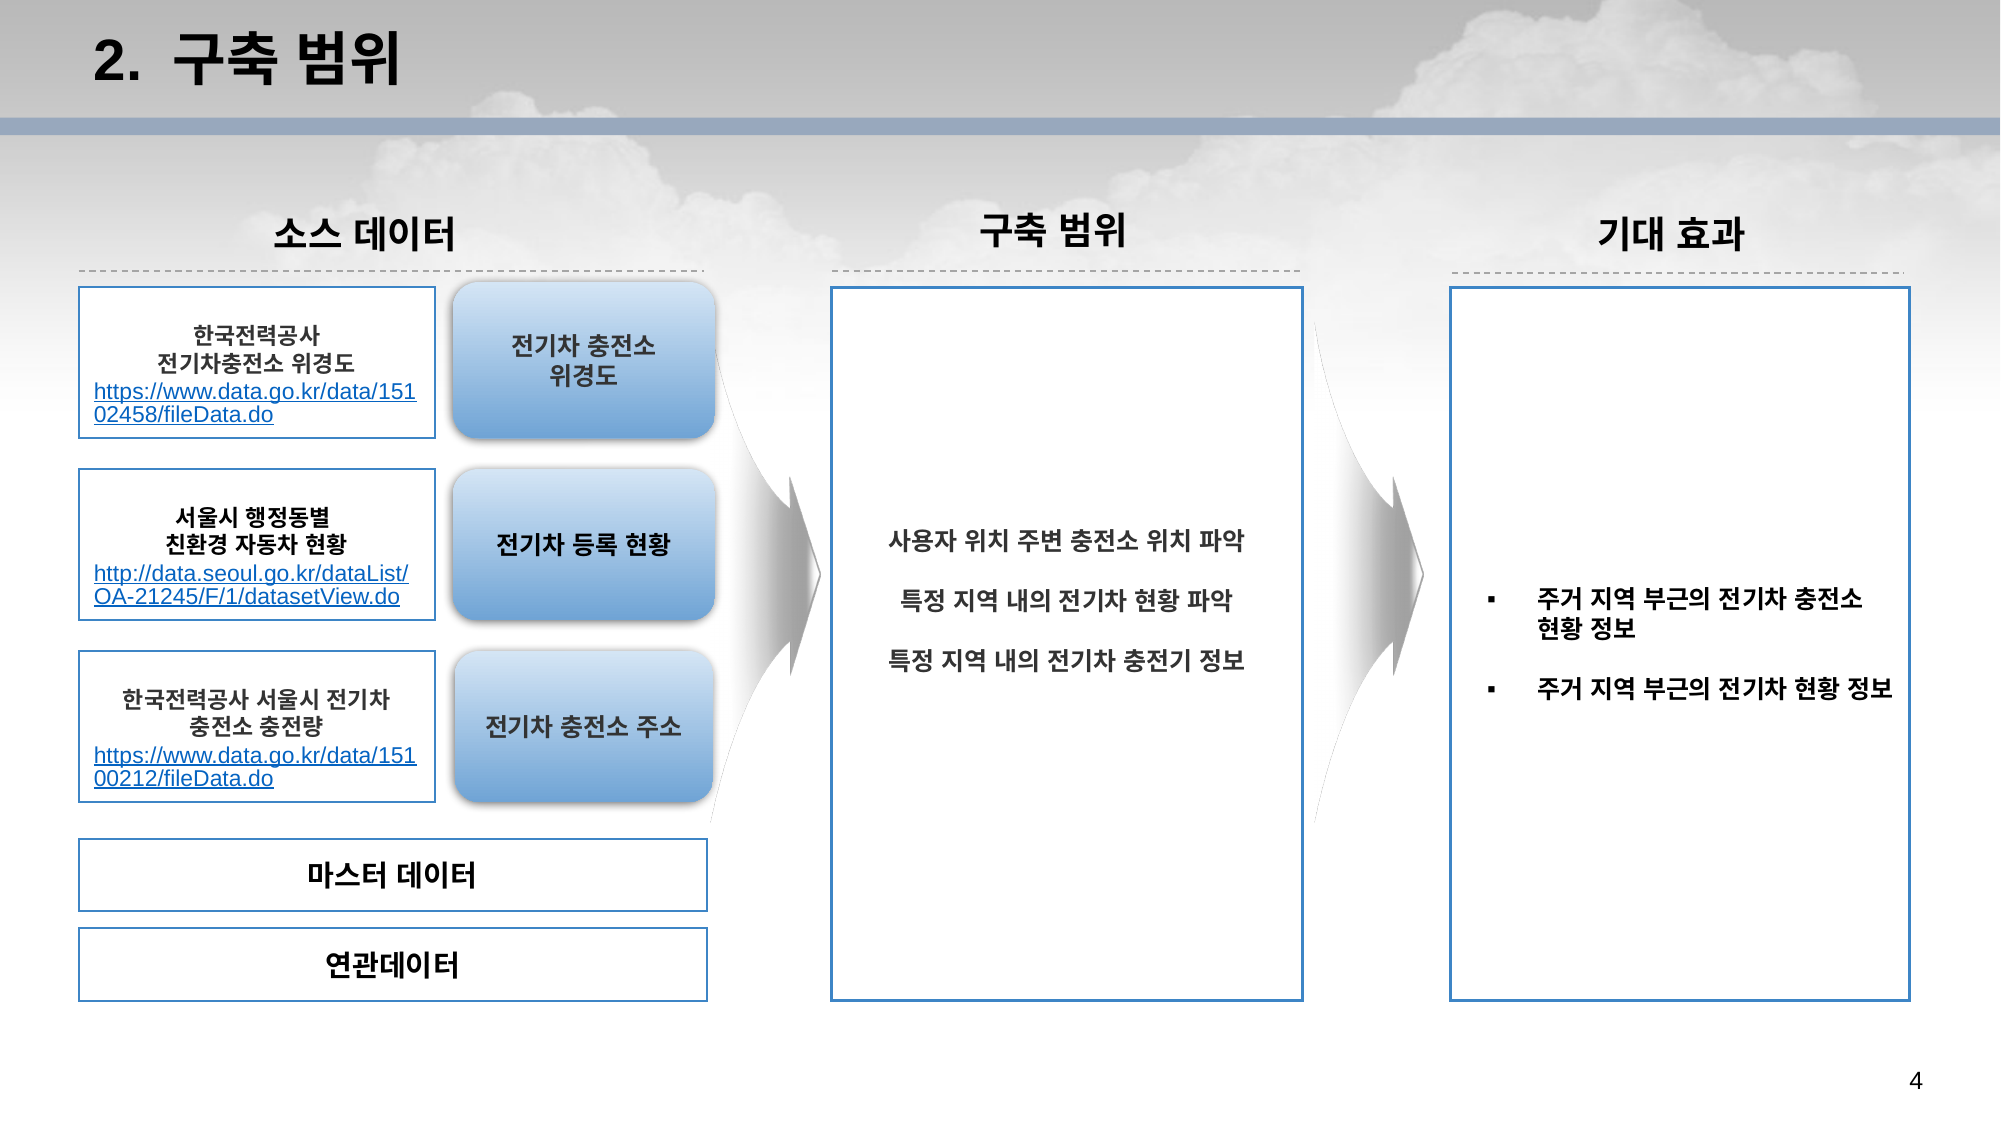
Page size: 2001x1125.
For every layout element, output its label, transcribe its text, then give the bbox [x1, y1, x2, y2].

text_box 사용자 위치 주변 충전소 위치 파악 특정 지역 내의 전기차 현황 파악 특정 지역 내의 전기차 충전기 정보 [831, 287, 1303, 1001]
text_box 전기차 충전소 주소 [454, 650, 714, 803]
text_box 소스 데이터 [258, 203, 637, 265]
text_box 전기차 등록 현황 [452, 469, 715, 621]
text_box 구축 범위 [964, 199, 1291, 260]
text_box 마스터 데이터 [78, 839, 707, 912]
picture [0, 0, 2001, 1125]
text_box 전기차 충전소 위경도 [453, 281, 715, 439]
title 2. 구축 범위 [78, 22, 1804, 102]
text_box 한국전력공사 전기차충전소 위경도 https://www.data.go.kr/data/15102458/fileData.do [78, 287, 435, 439]
text_box 연관데이터 [78, 928, 707, 1001]
text_box 주거 지역 부근의 전기차 충전소 현황 정보 주거 지역 부근의 전기차 현황 정보 [1450, 287, 1910, 1001]
text_box 서울시 행정동별 친환경 자동차 현황 http://data.seoul.go.kr/dataList/OA-21245/F/1/datasetView.do [78, 469, 435, 621]
text_box 한국전력공사 서울시 전기차 충전소 충전량 https://www.data.go.kr/data/15100212/fileData.do [78, 650, 435, 802]
text_box 기대 효과 [1450, 192, 1894, 275]
